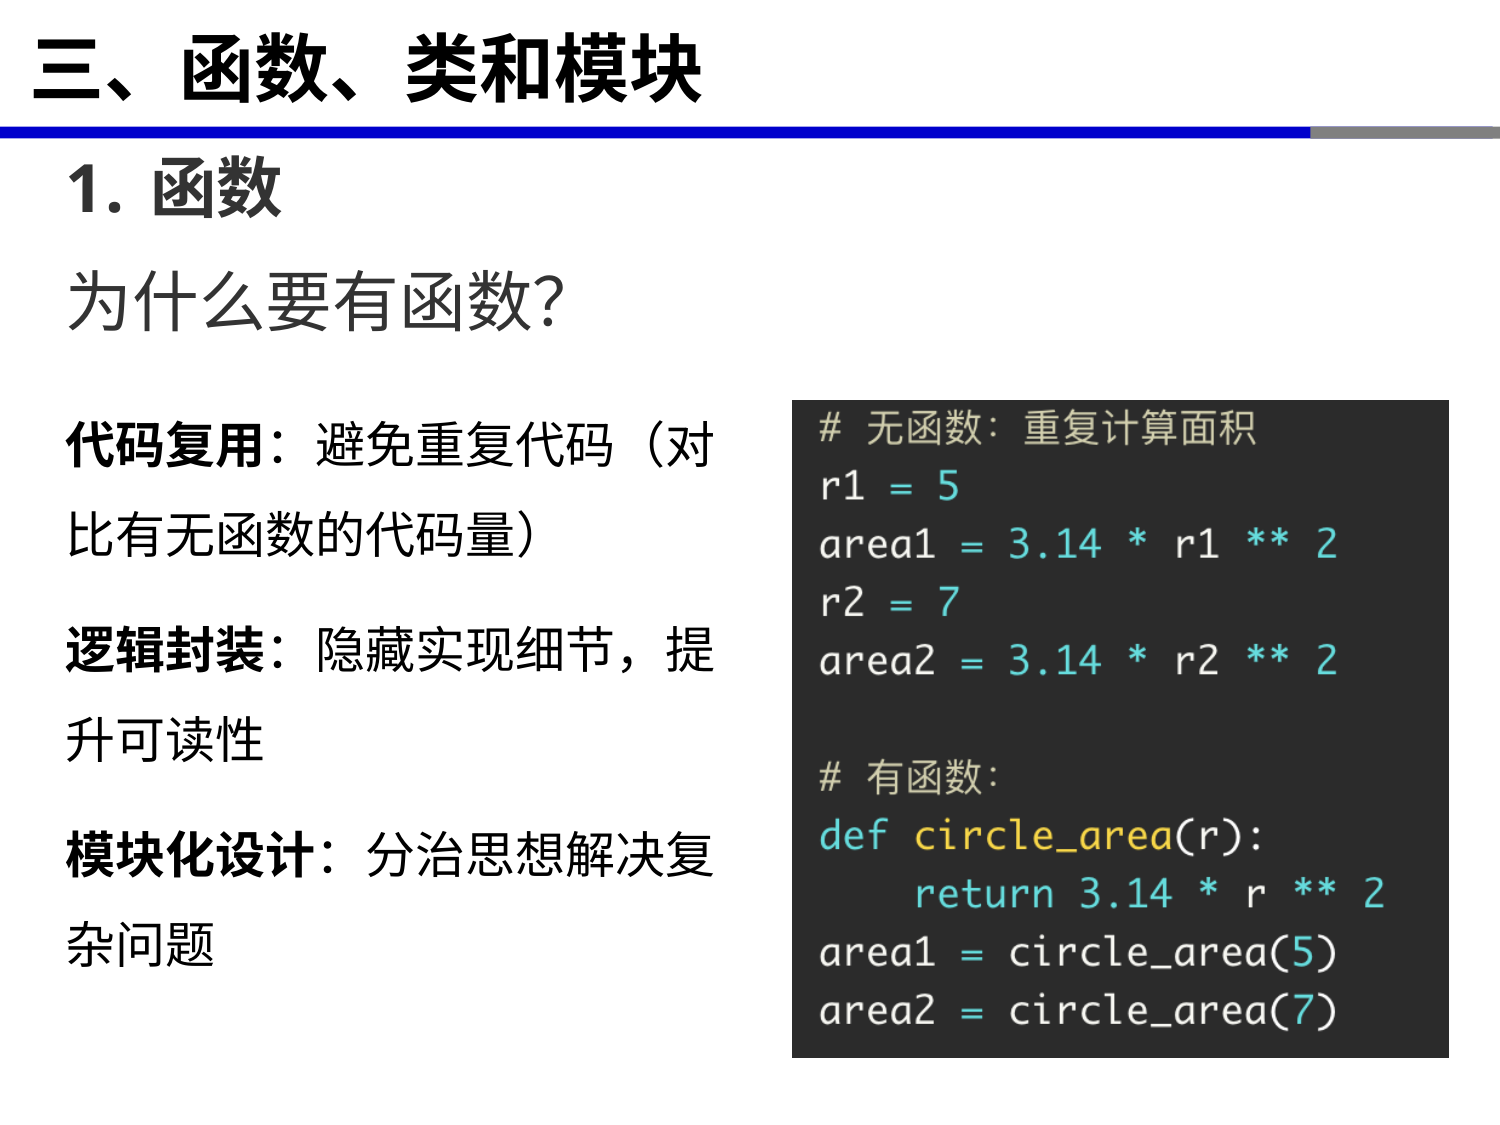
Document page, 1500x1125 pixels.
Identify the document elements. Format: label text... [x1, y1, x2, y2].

title 三、函数、类和模块 [0, 1, 1479, 132]
text_box 代码复用：避免重复代码（对比有无函数的代码量） 逻辑封装：隐藏实现细节，提升可读性 模块化设计：分治思想解决复杂问题 [51, 375, 750, 981]
picture [791, 400, 1450, 1058]
text_box 函数 为什么要有函数？ [51, 138, 750, 347]
